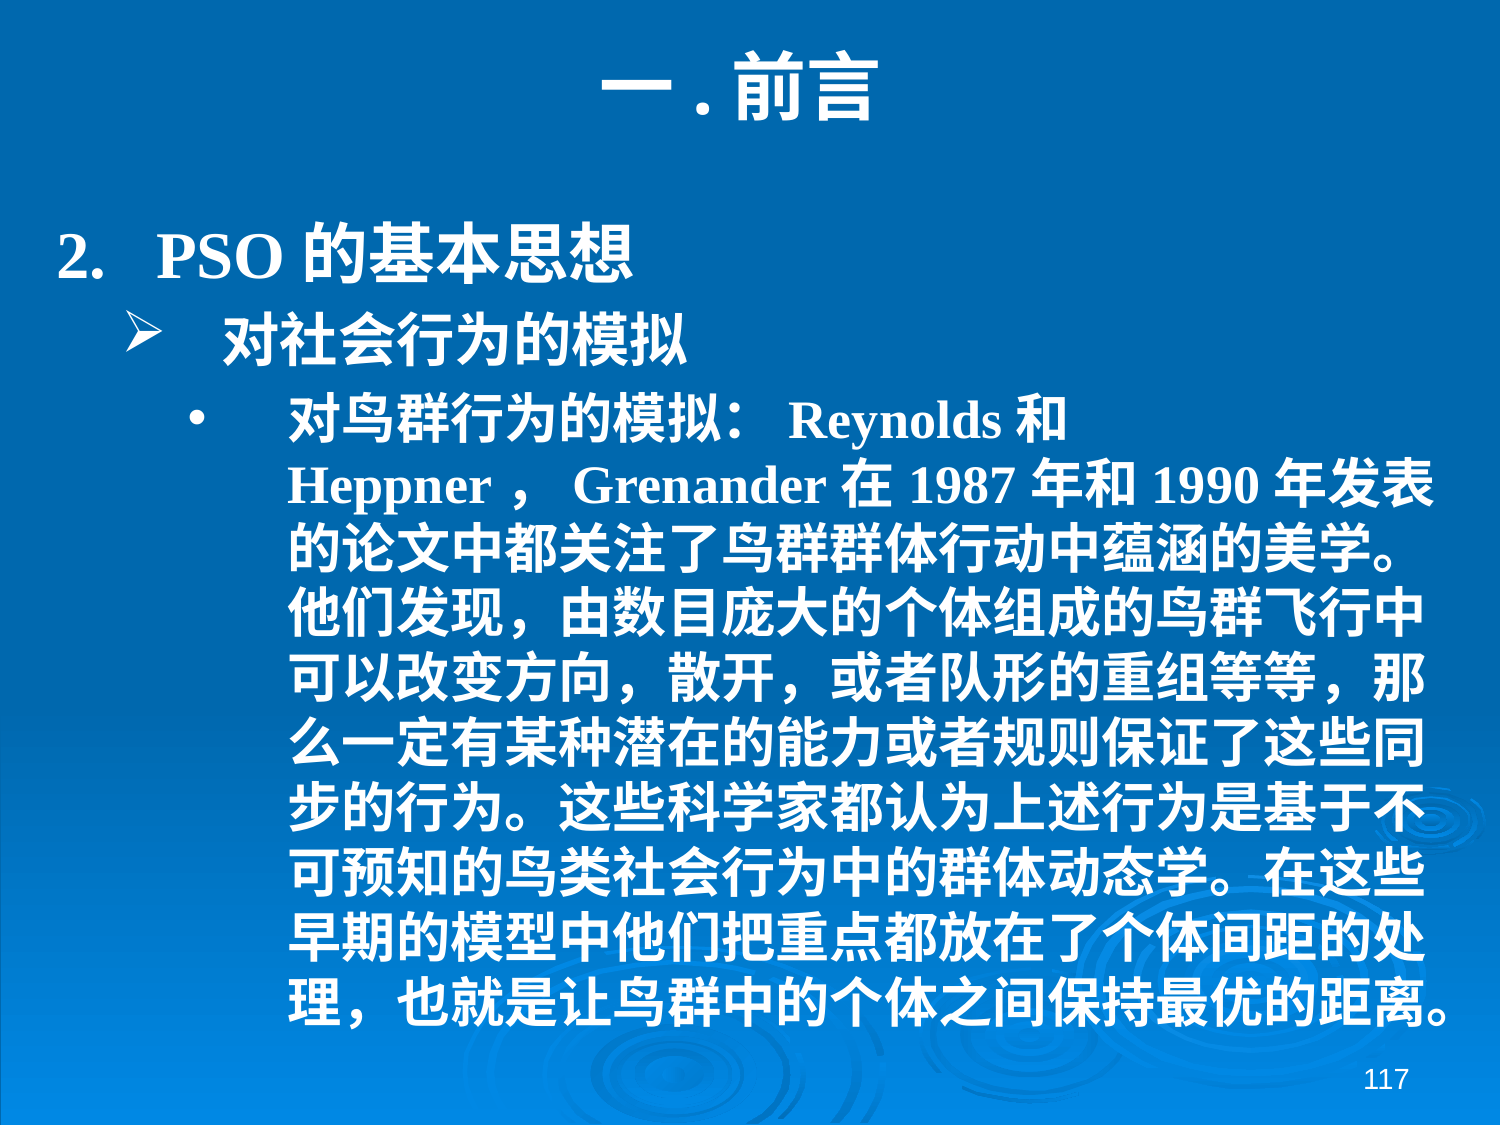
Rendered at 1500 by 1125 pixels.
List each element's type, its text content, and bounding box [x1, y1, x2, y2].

slide_number 117 [1074, 1059, 1426, 1103]
list PSO的基本思想 对社会行为的模拟 对鸟群行为的模拟：Reynolds和Heppner，Grenander在1987年和1990年发表的论文中都关注了鸟群群体行动中蕴涵的美学。他们发现，由数目庞大的个体组成的鸟群飞行中可以改变方向，散开，或者队形的重组等等，那么一定有某种潜在的能力或者规则保证了这些同步的行为。这些科学家都认为上述行为是基于不可预知的鸟类社会行为中的群体动态学。在这些早期的模型中他们把重点都放在了个体间距的处理，也就是让鸟群中的个体之间保持最优的距离。 [40, 219, 1460, 1059]
title 一.前言 [33, 30, 1448, 138]
